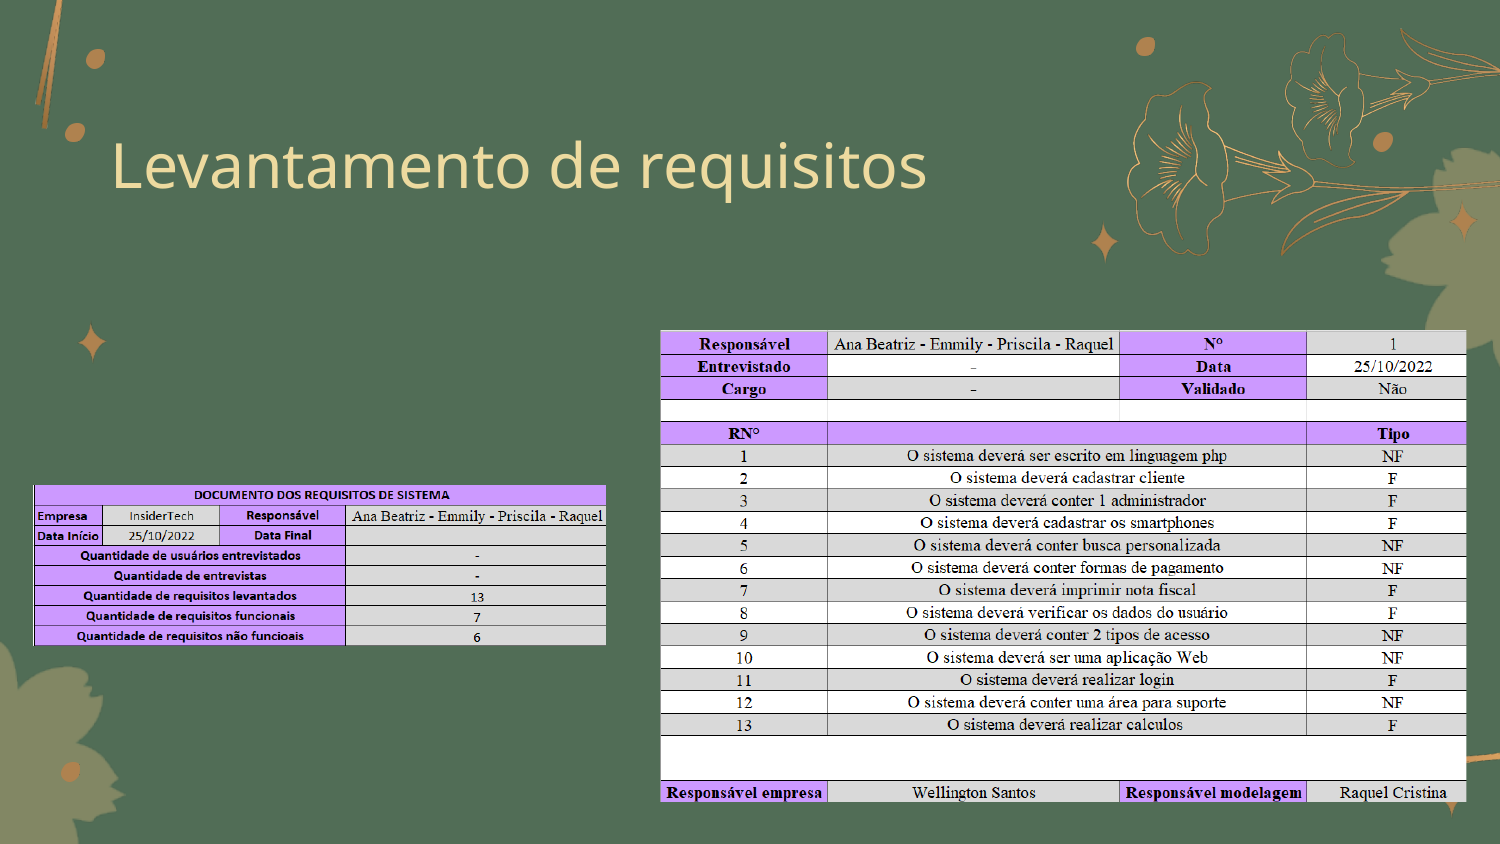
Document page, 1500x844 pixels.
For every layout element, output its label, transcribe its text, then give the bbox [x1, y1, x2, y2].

picture [659, 0, 1500, 819]
title Levantamento de requisitos [95, 110, 1127, 205]
picture [0, 485, 606, 844]
picture [0, 0, 105, 129]
picture [1089, 220, 1119, 265]
picture [77, 320, 107, 364]
picture [65, 123, 85, 142]
